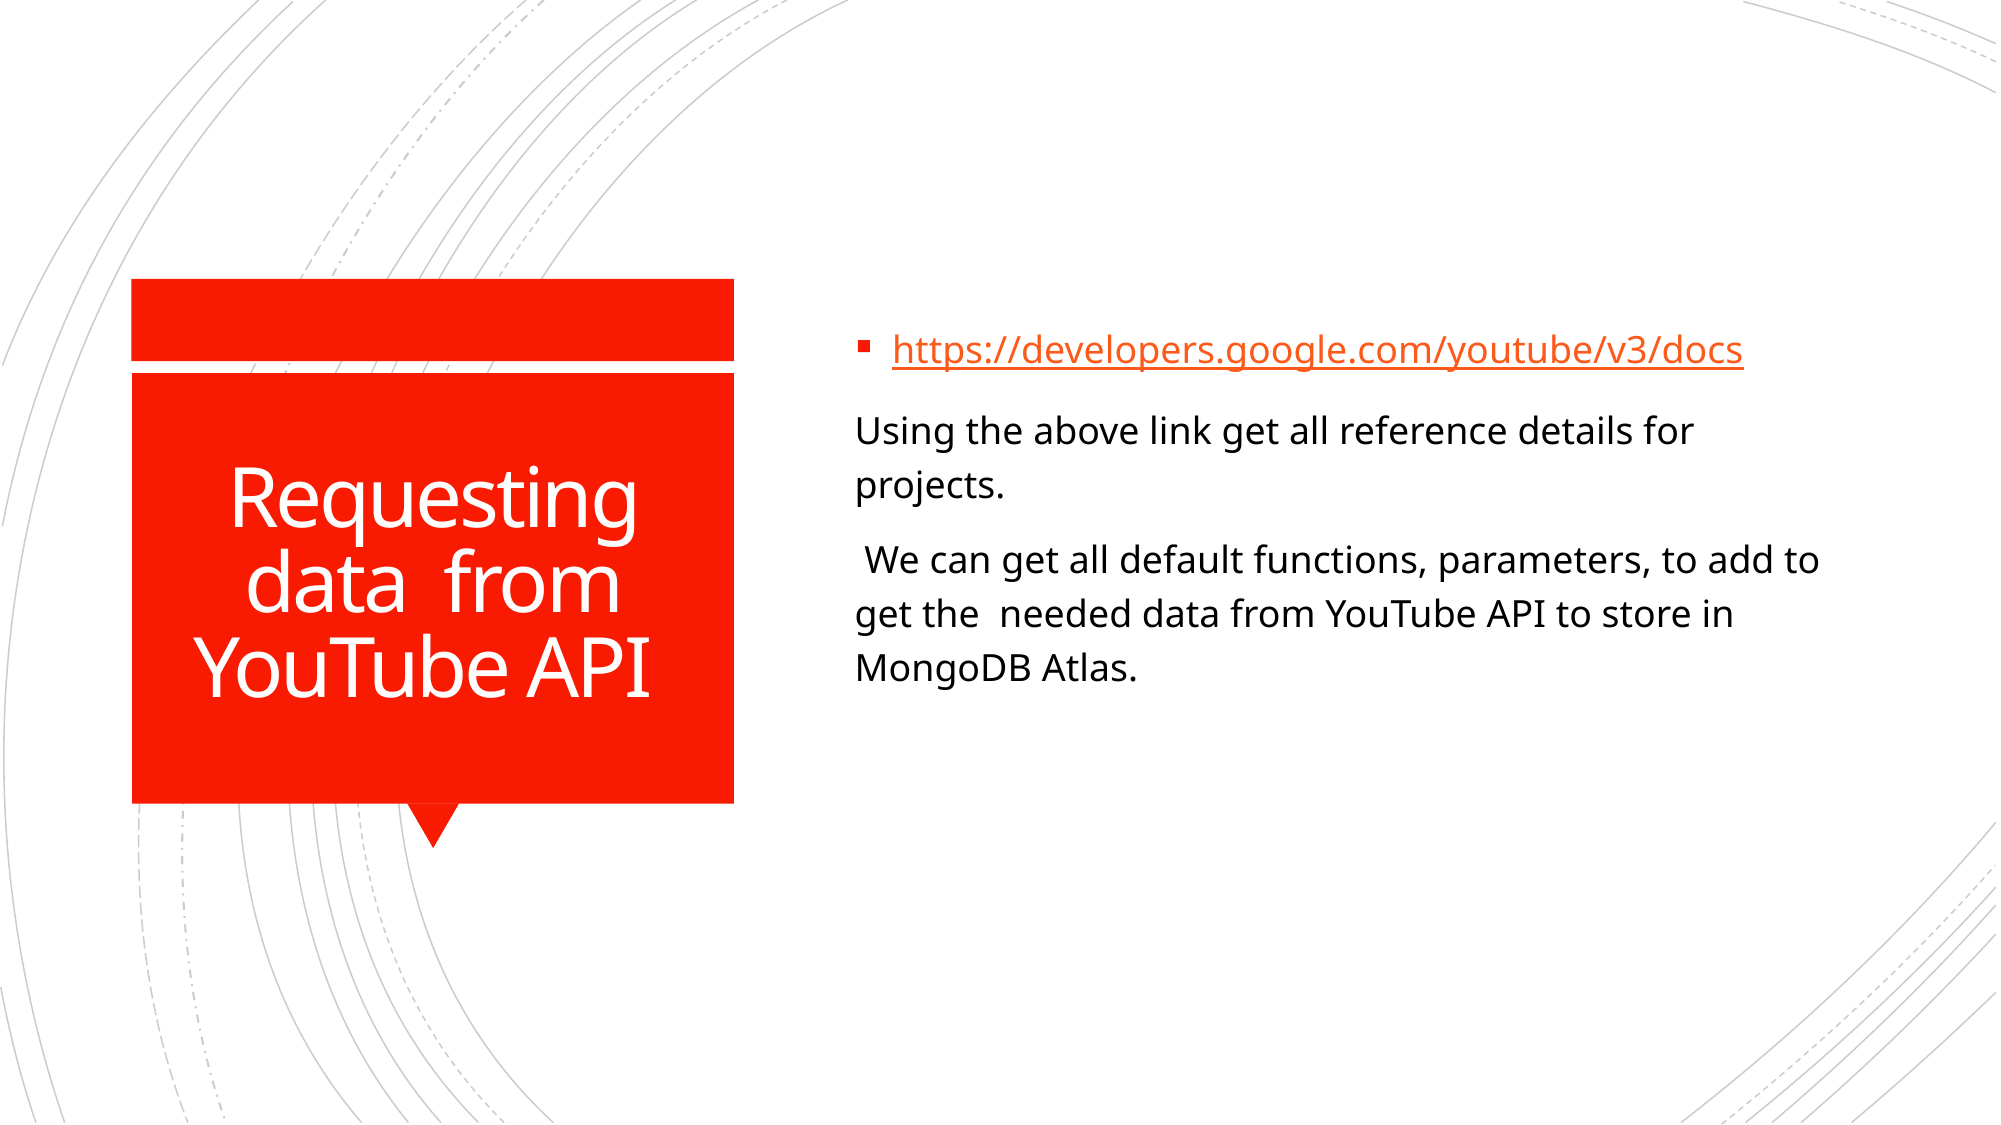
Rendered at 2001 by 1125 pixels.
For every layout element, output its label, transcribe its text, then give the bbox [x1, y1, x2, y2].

list https://developers.google.com/youtube/v3/docs Using the above link get all reference details for projects. We can get all default functions, parameters, to add to get the needed data from YouTube API to store in MongoDB Atlas. [839, 131, 1871, 957]
title Requesting data from YouTube API [145, 385, 720, 789]
